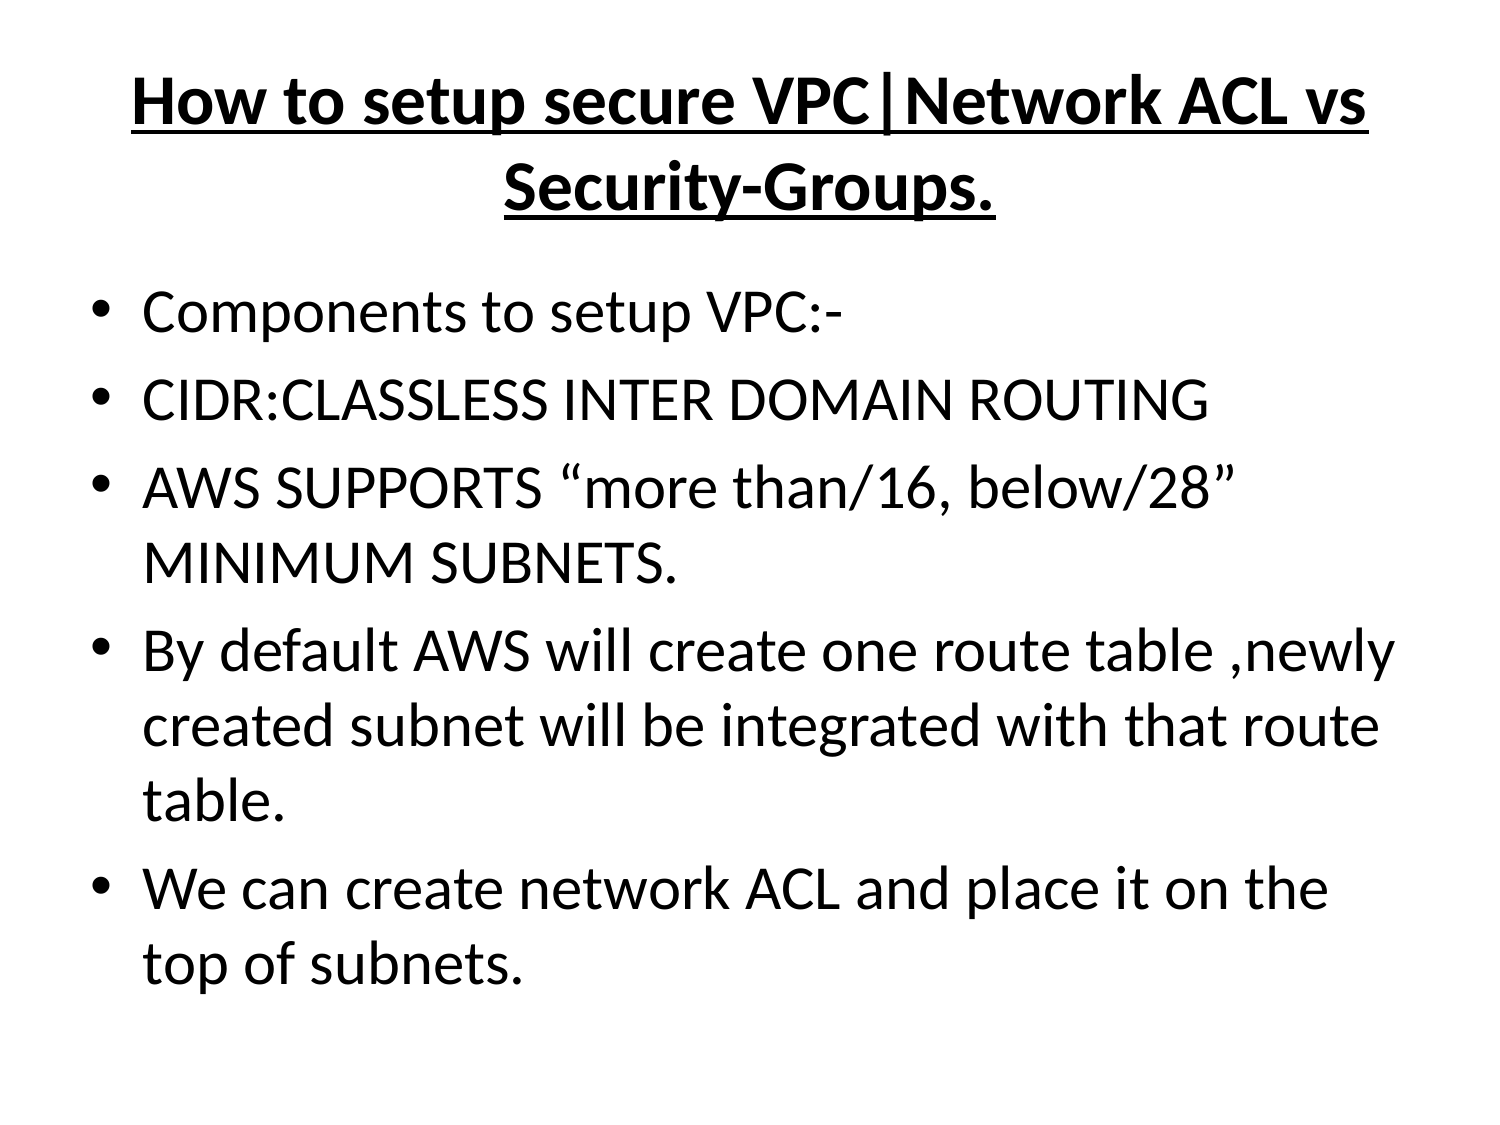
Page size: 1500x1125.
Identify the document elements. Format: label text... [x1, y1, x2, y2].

title How to setup secure VPC|Network ACL vs Security-Groups. [75, 45, 1425, 233]
list Components to setup VPC:- CIDR:CLASSLESS INTER DOMAIN ROUTING AWS SUPPORTS “more than/16, below/28” MINIMUM SUBNETS. By default AWS will create one route table ,newly created subnet will be integrated with that route table. We can create network ACL and place it on the top of subnets. [75, 262, 1425, 1005]
